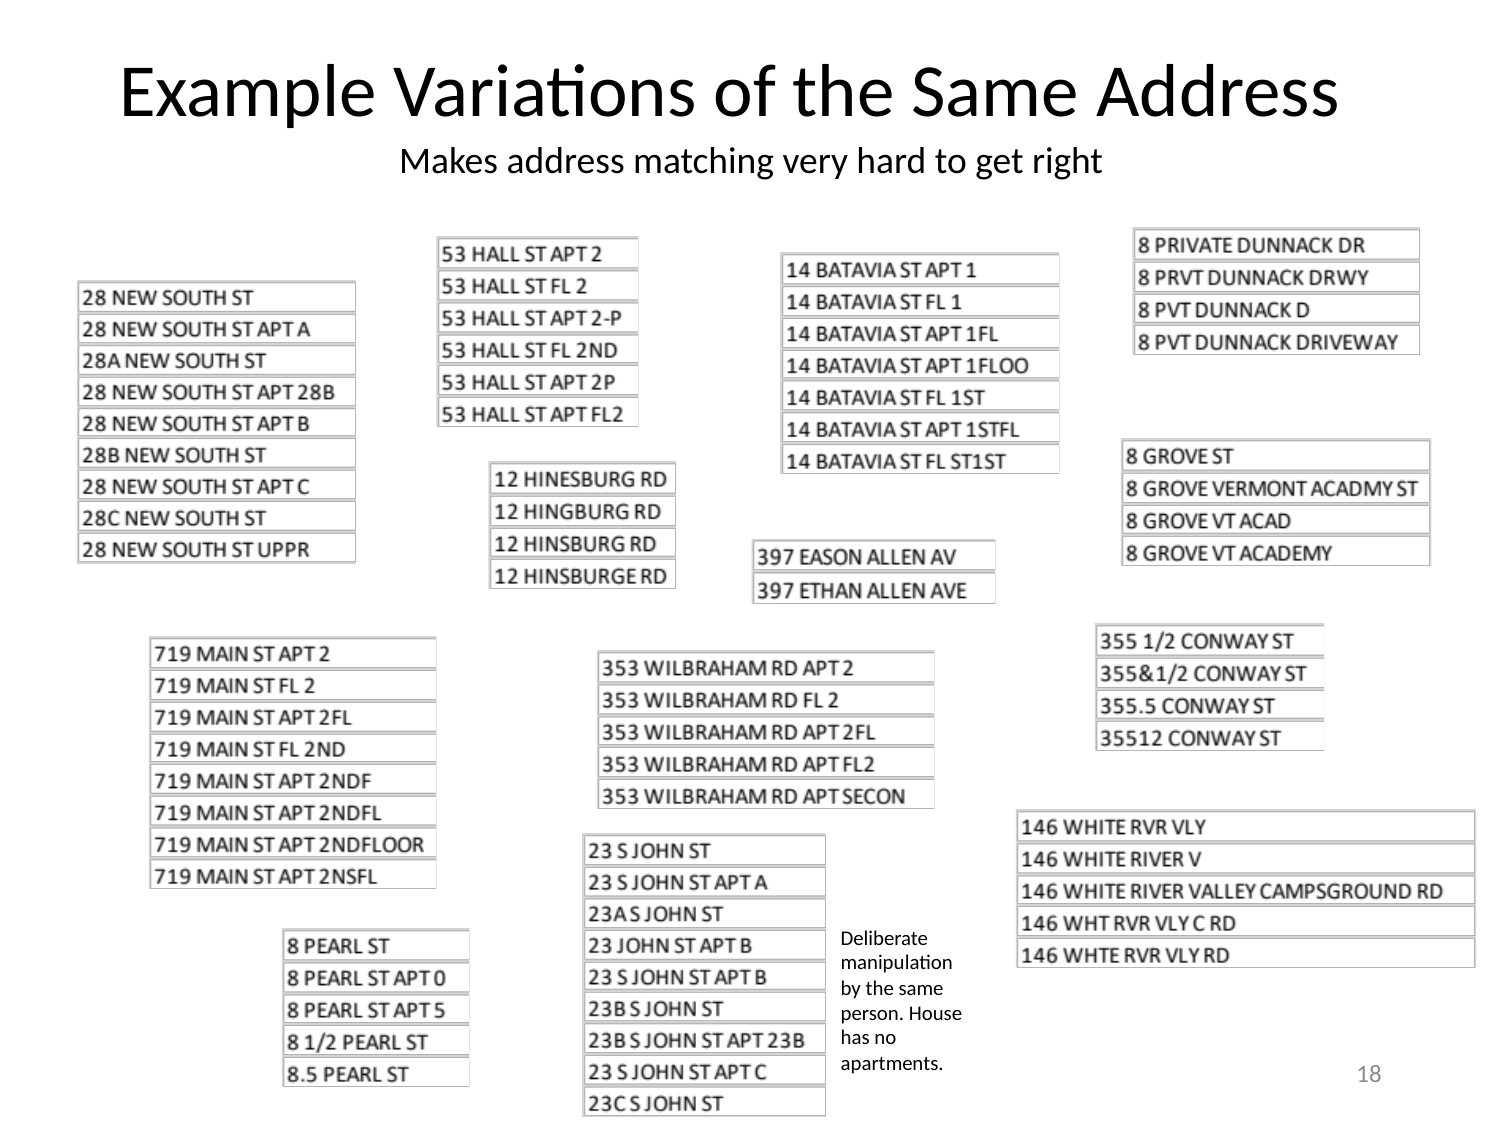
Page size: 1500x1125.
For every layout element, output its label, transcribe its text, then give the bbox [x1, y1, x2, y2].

picture [751, 538, 996, 604]
slide_number 18 [1059, 1042, 1397, 1103]
text_box Makes address matching very hard to get right [384, 128, 1119, 189]
picture [1120, 438, 1432, 566]
title Example Variations of the Same Address [104, 0, 1413, 201]
picture [148, 636, 437, 889]
picture [76, 280, 356, 564]
text_box Deliberate manipulation by the same person. House has no apartments. [826, 916, 989, 1082]
picture [436, 236, 639, 426]
picture [281, 928, 470, 1087]
picture [488, 461, 676, 589]
picture [780, 252, 1060, 474]
picture [596, 650, 935, 809]
picture [1015, 809, 1477, 969]
picture [581, 833, 826, 1117]
picture [1132, 227, 1420, 355]
picture [1094, 622, 1325, 751]
